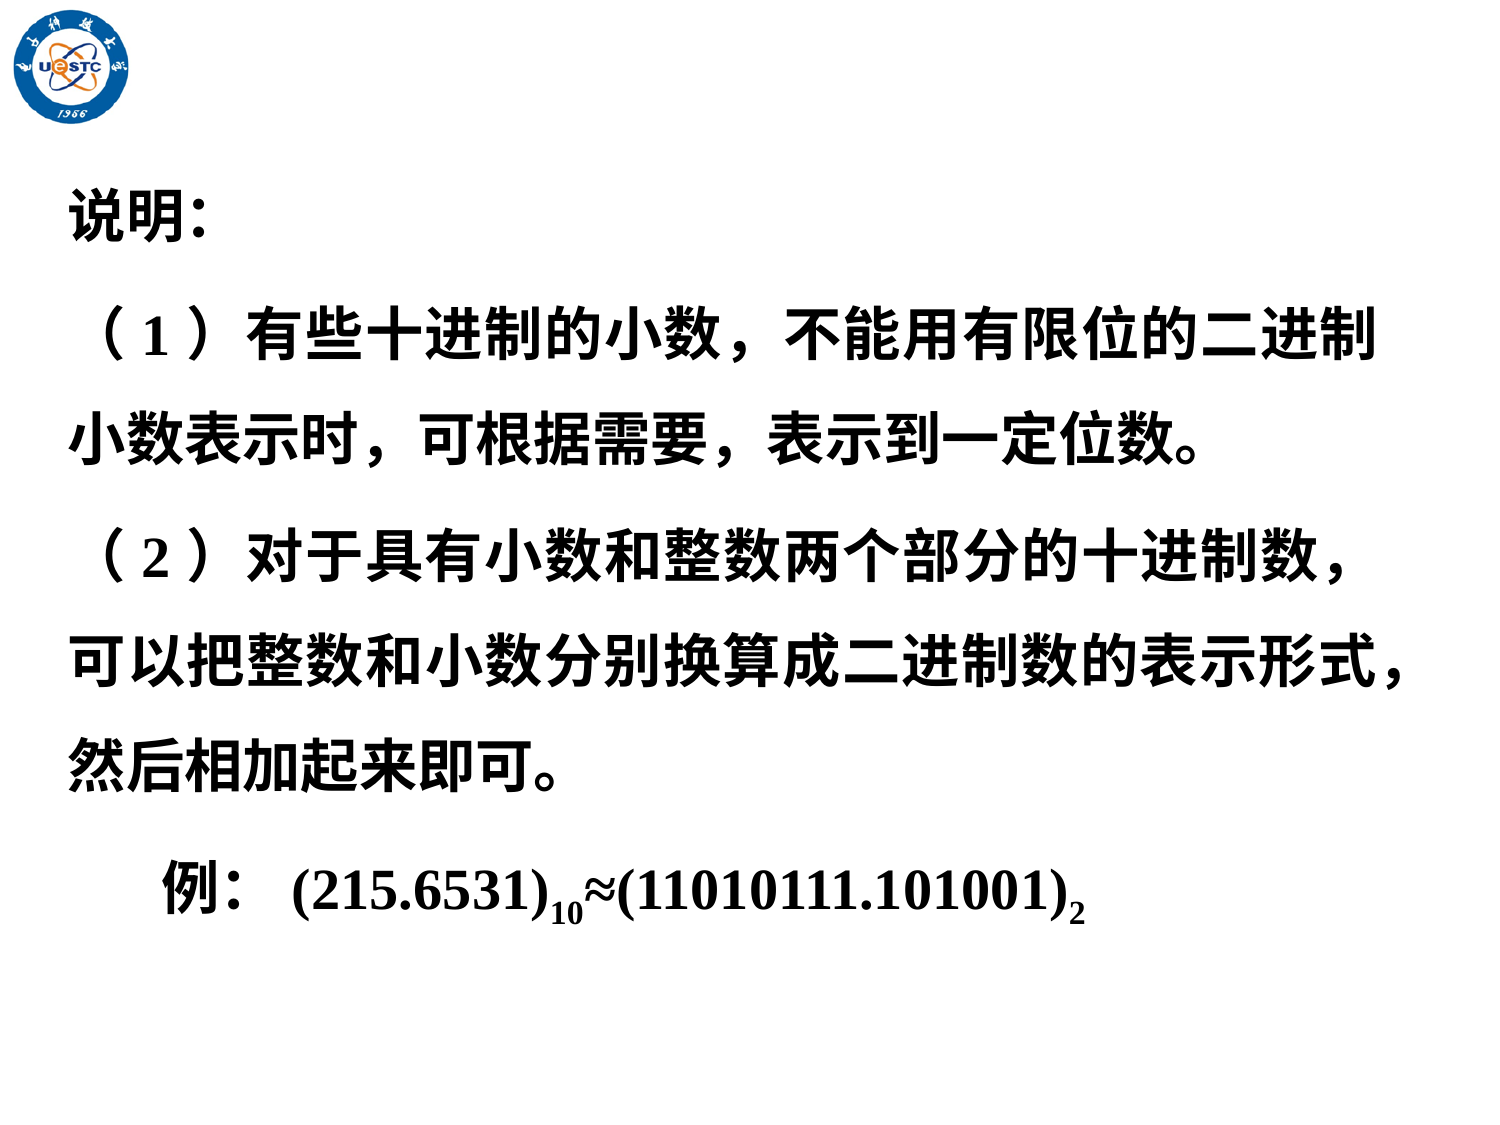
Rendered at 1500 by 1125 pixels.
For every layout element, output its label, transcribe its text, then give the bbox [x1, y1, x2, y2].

text_box 说明： （1）有些十进制的小数，不能用有限位的二进制小数表示时，可根据需要，表示到一定位数。 （2）对于具有小数和整数两个部分的十进制数，可以把整数和小数分别换算成二进制数的表示形式，然后相加起来即可。 例：(215.6531)10≈(11010111.101001)2 [53, 137, 1394, 939]
picture [6, 8, 136, 126]
